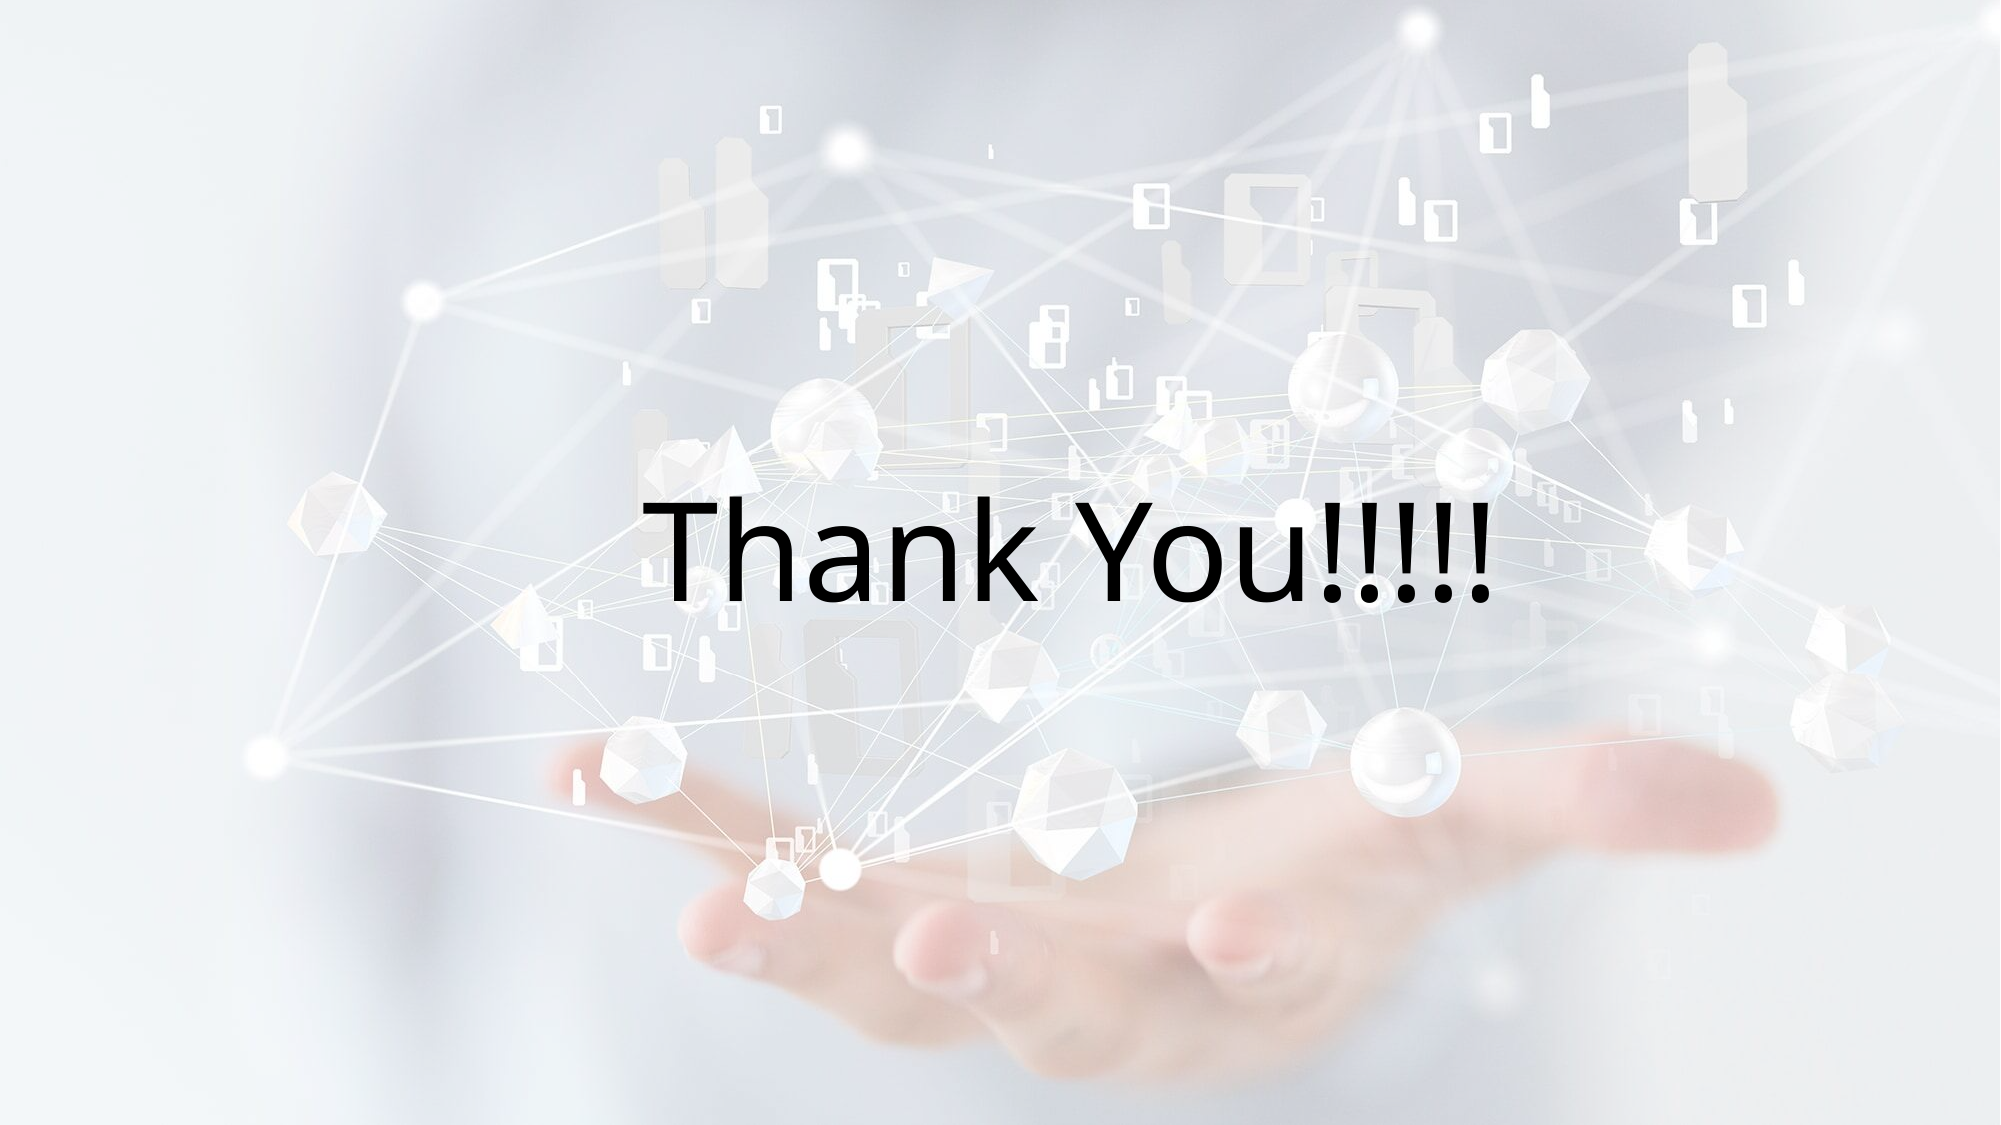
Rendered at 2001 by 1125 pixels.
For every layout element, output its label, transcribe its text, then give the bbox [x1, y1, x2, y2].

title Thank You!!!!! [137, 59, 1863, 1055]
